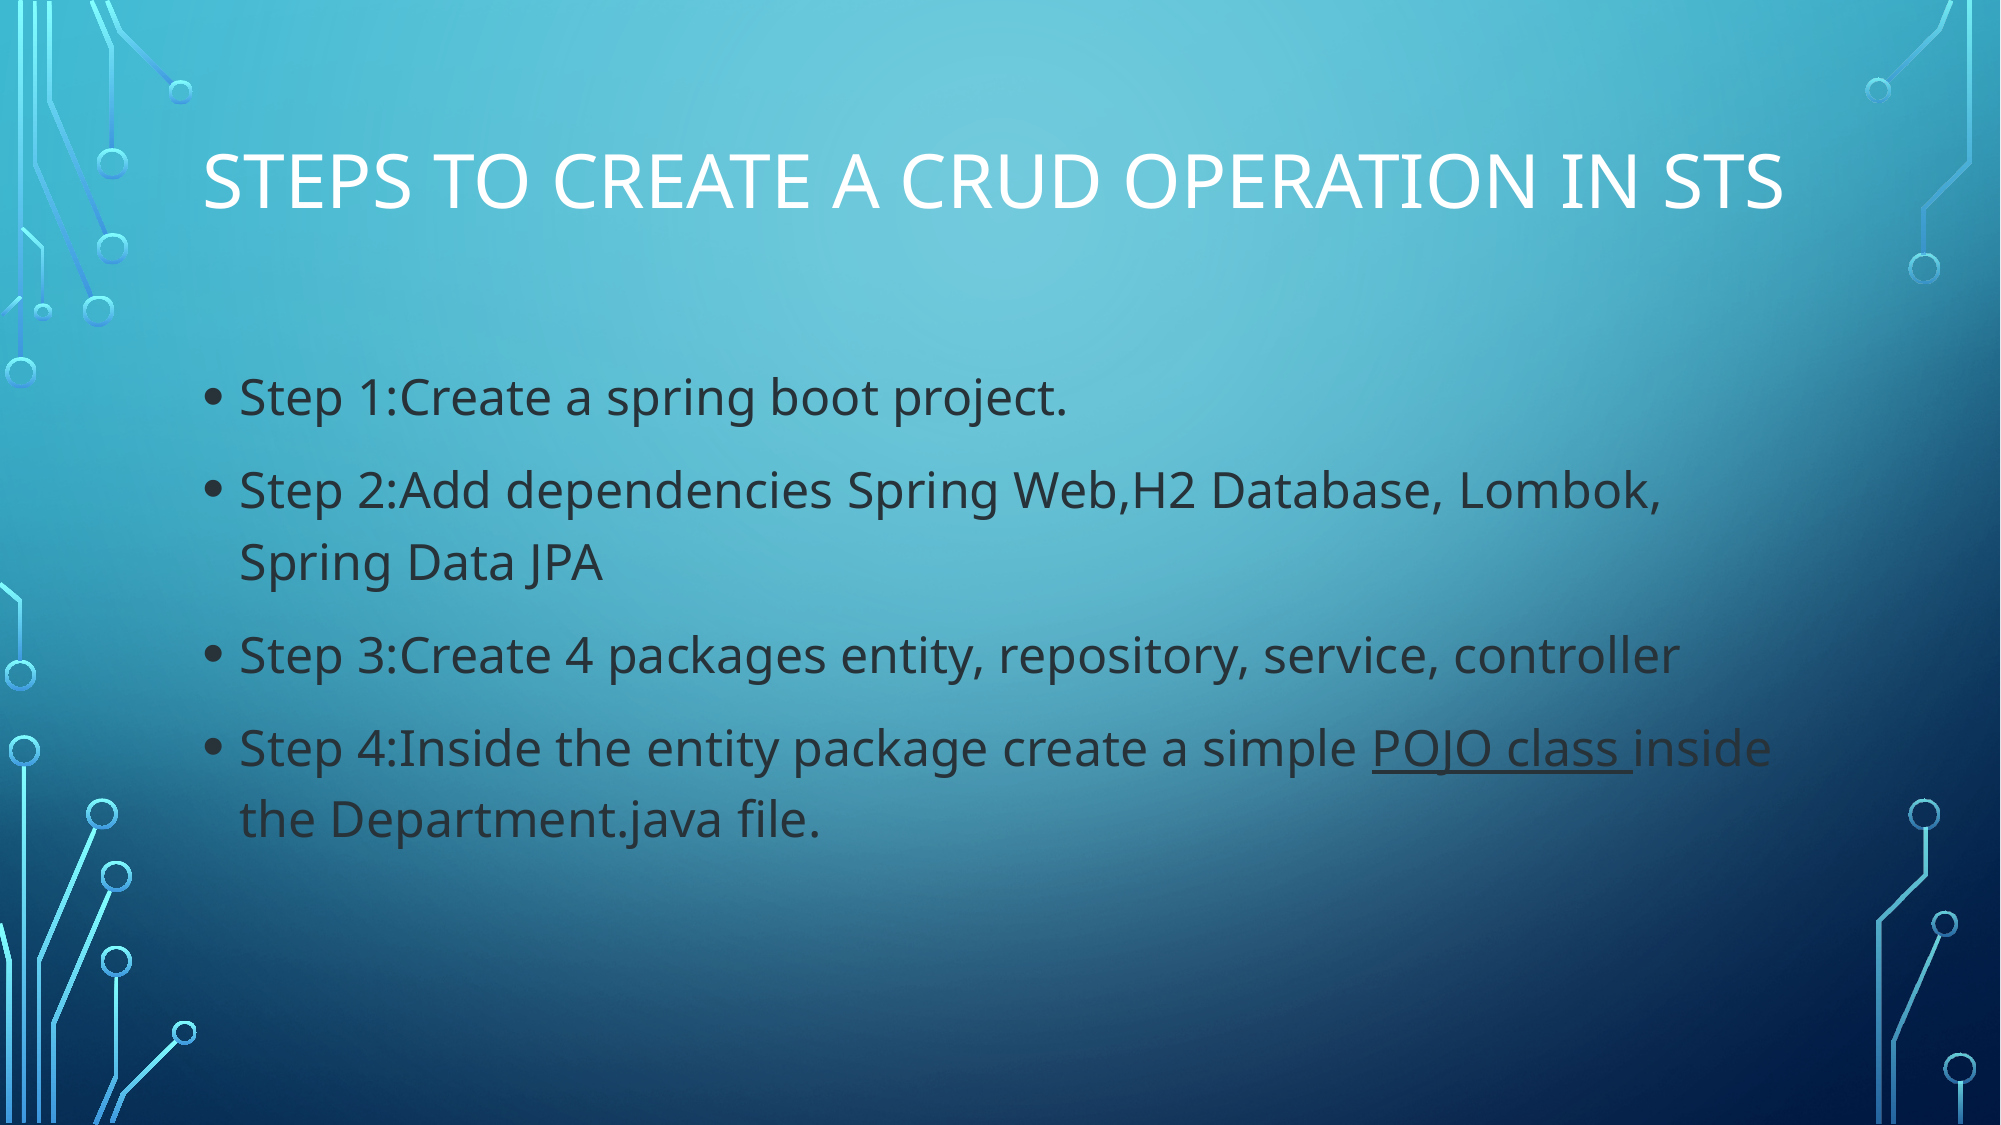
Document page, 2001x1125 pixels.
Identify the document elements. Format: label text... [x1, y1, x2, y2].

list Step 1:Create a spring boot project. Step 2:Add dependencies Spring Web,H2 Database, Lombok, Spring Data JPA Step 3:Create 4 packages entity, repository, service, controller Step 4:Inside the entity package create a simple POJO class inside the Department.java file. [187, 345, 1813, 950]
title Steps to create a Crud operation in sts [187, 101, 1813, 268]
